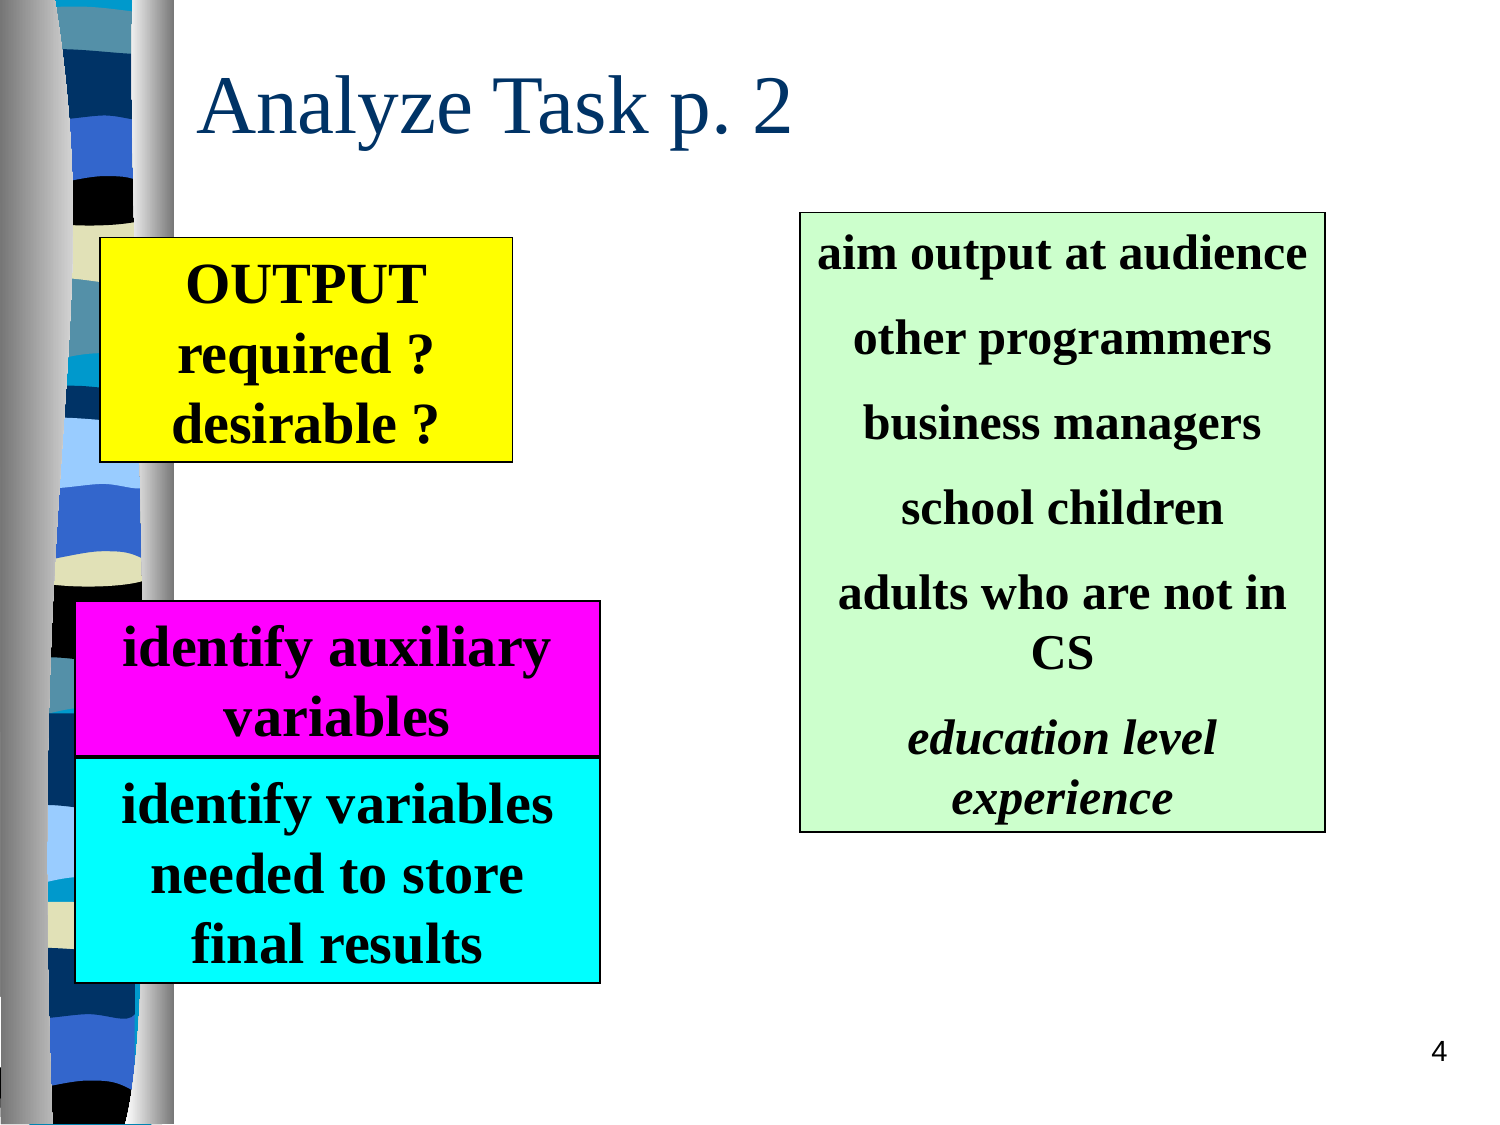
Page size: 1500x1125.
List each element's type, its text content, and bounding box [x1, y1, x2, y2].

slide_number 4 [1149, 1024, 1463, 1101]
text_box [74, 600, 601, 986]
title Analyze Task p. 2 [181, 37, 1019, 163]
text_box OUTPUT required ? desirable ? [99, 237, 513, 463]
text_box aim output at audience other programmers business managers school children adults who are not in CS education level experience [799, 212, 1325, 833]
